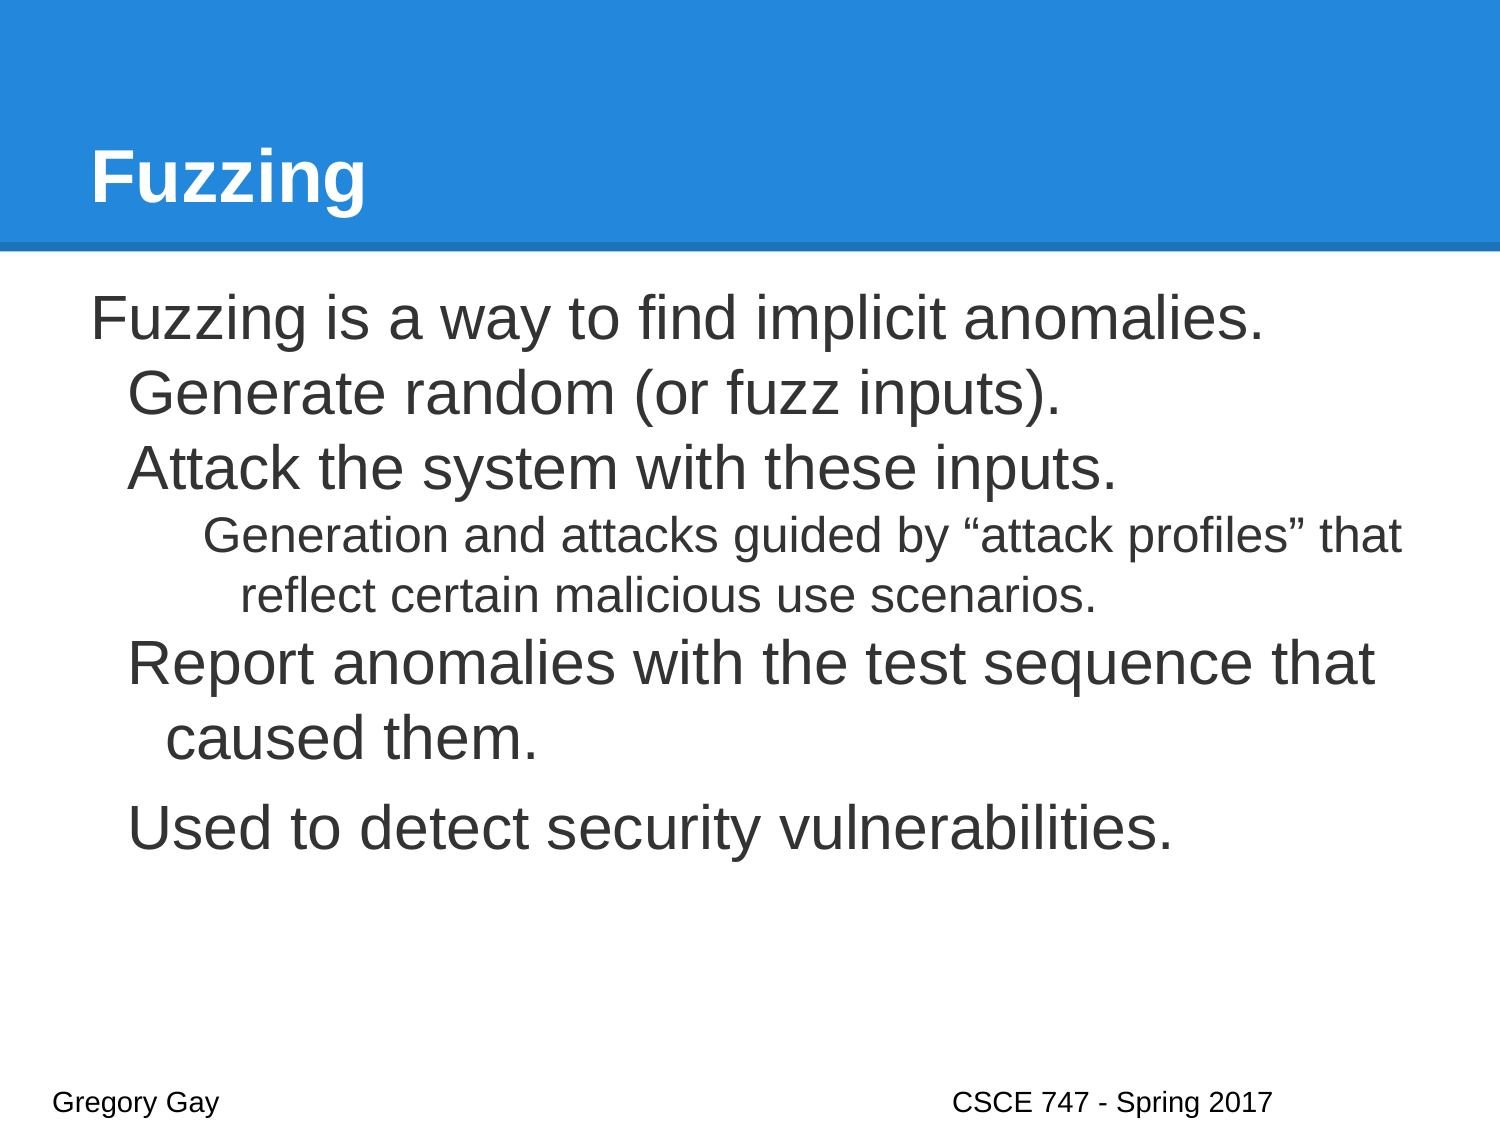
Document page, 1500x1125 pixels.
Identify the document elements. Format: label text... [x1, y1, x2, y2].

text_box Gregory Gay CSCE 747 - Spring 2017 33 [37, 1068, 1463, 1114]
list Fuzzing is a way to find implicit anomalies. Generate random (or fuzz inputs). Attack the system with these inputs. Generation and attacks guided by “attack profiles” that reflect certain malicious use scenarios. Report anomalies with the test sequence that caused them. Used to detect security vulnerabilities. [75, 262, 1425, 1068]
title Fuzzing [75, 45, 1425, 233]
